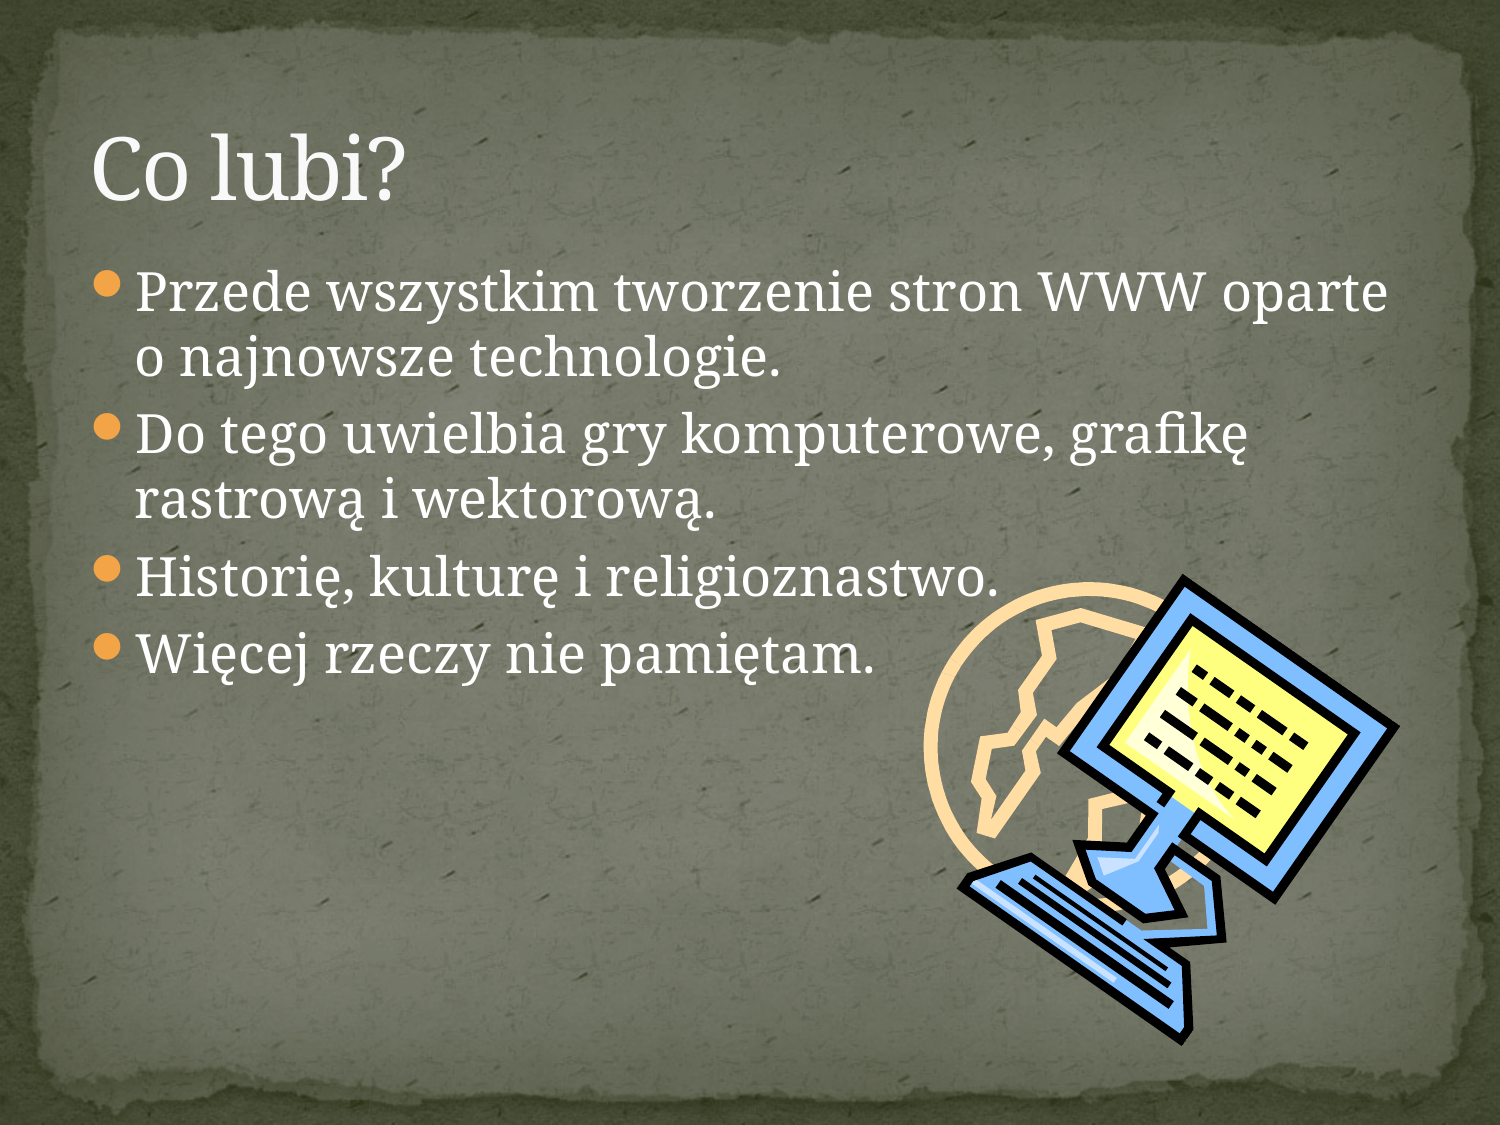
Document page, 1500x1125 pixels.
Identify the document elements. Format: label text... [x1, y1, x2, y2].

title Co lubi? [74, 24, 1425, 225]
list Przede wszystkim tworzenie stron WWW oparte o najnowsze technologie. Do tego uwielbia gry komputerowe, grafikę rastrową i wektorową. Historię, kulturę i religioznastwo. Więcej rzeczy nie pamiętam. [75, 249, 1425, 1000]
picture [919, 575, 1331, 964]
